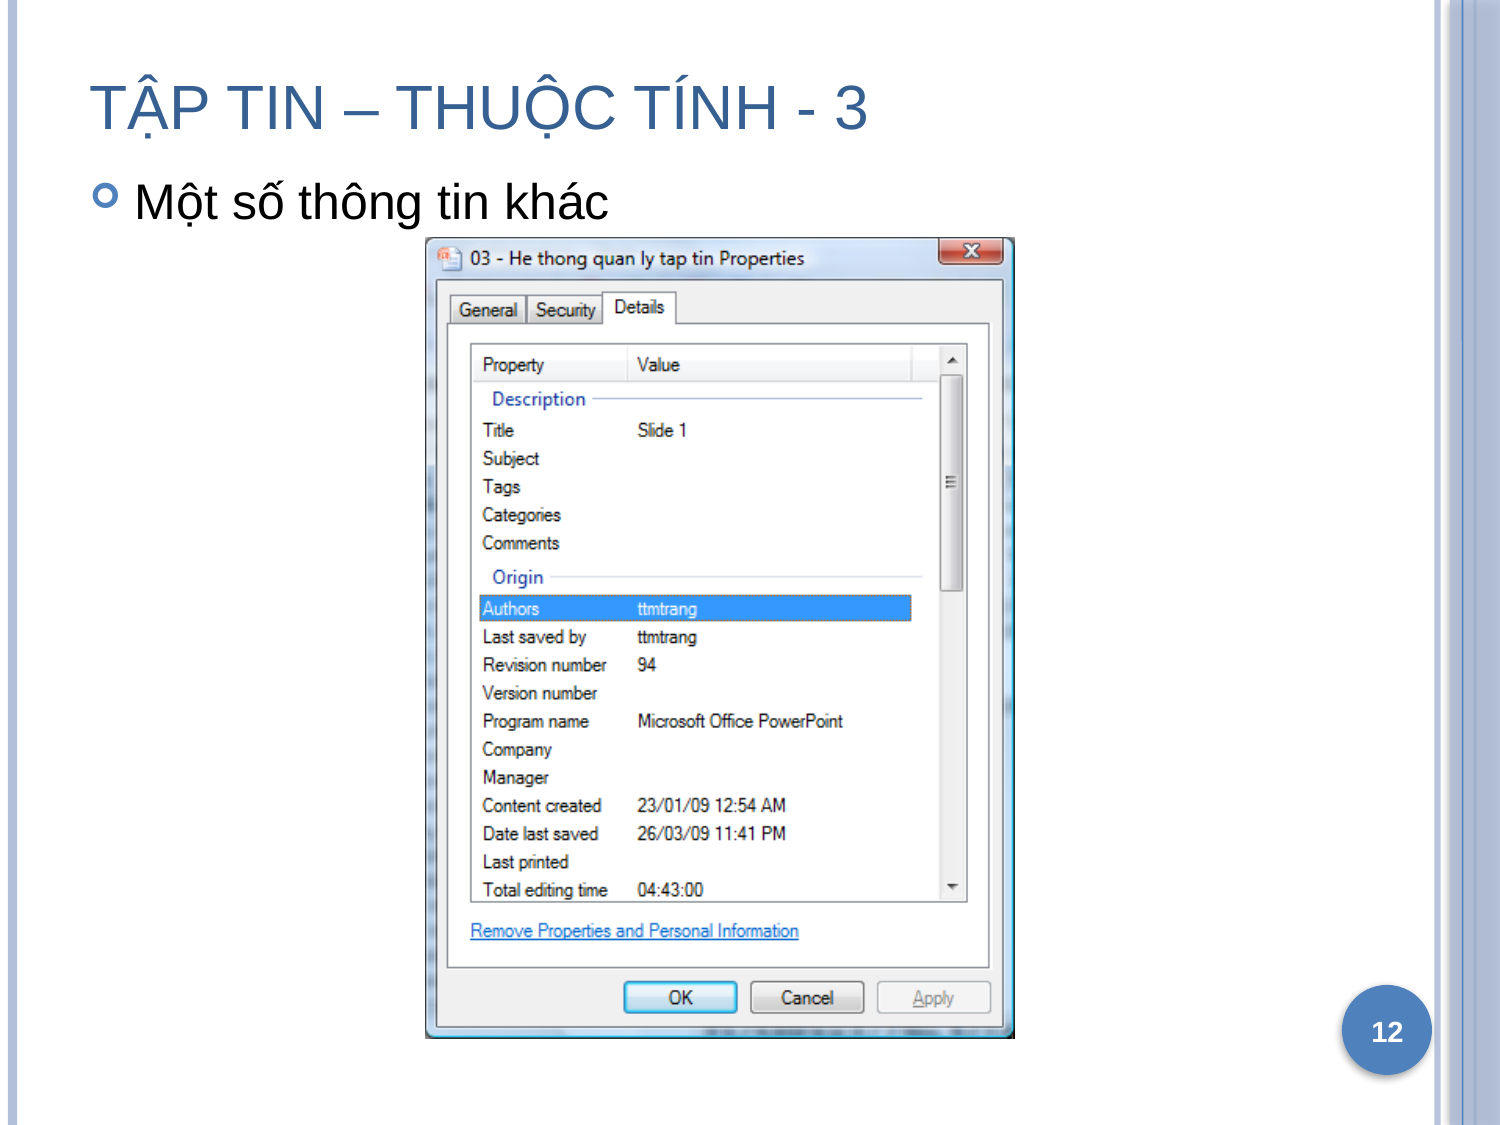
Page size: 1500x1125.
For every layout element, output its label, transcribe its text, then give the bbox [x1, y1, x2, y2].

picture [424, 236, 1015, 1040]
slide_number 12 [1337, 988, 1438, 1074]
list Một số thông tin khác [75, 162, 1338, 1062]
title Tập tin – thuộc tính - 3 [75, 45, 1338, 150]
